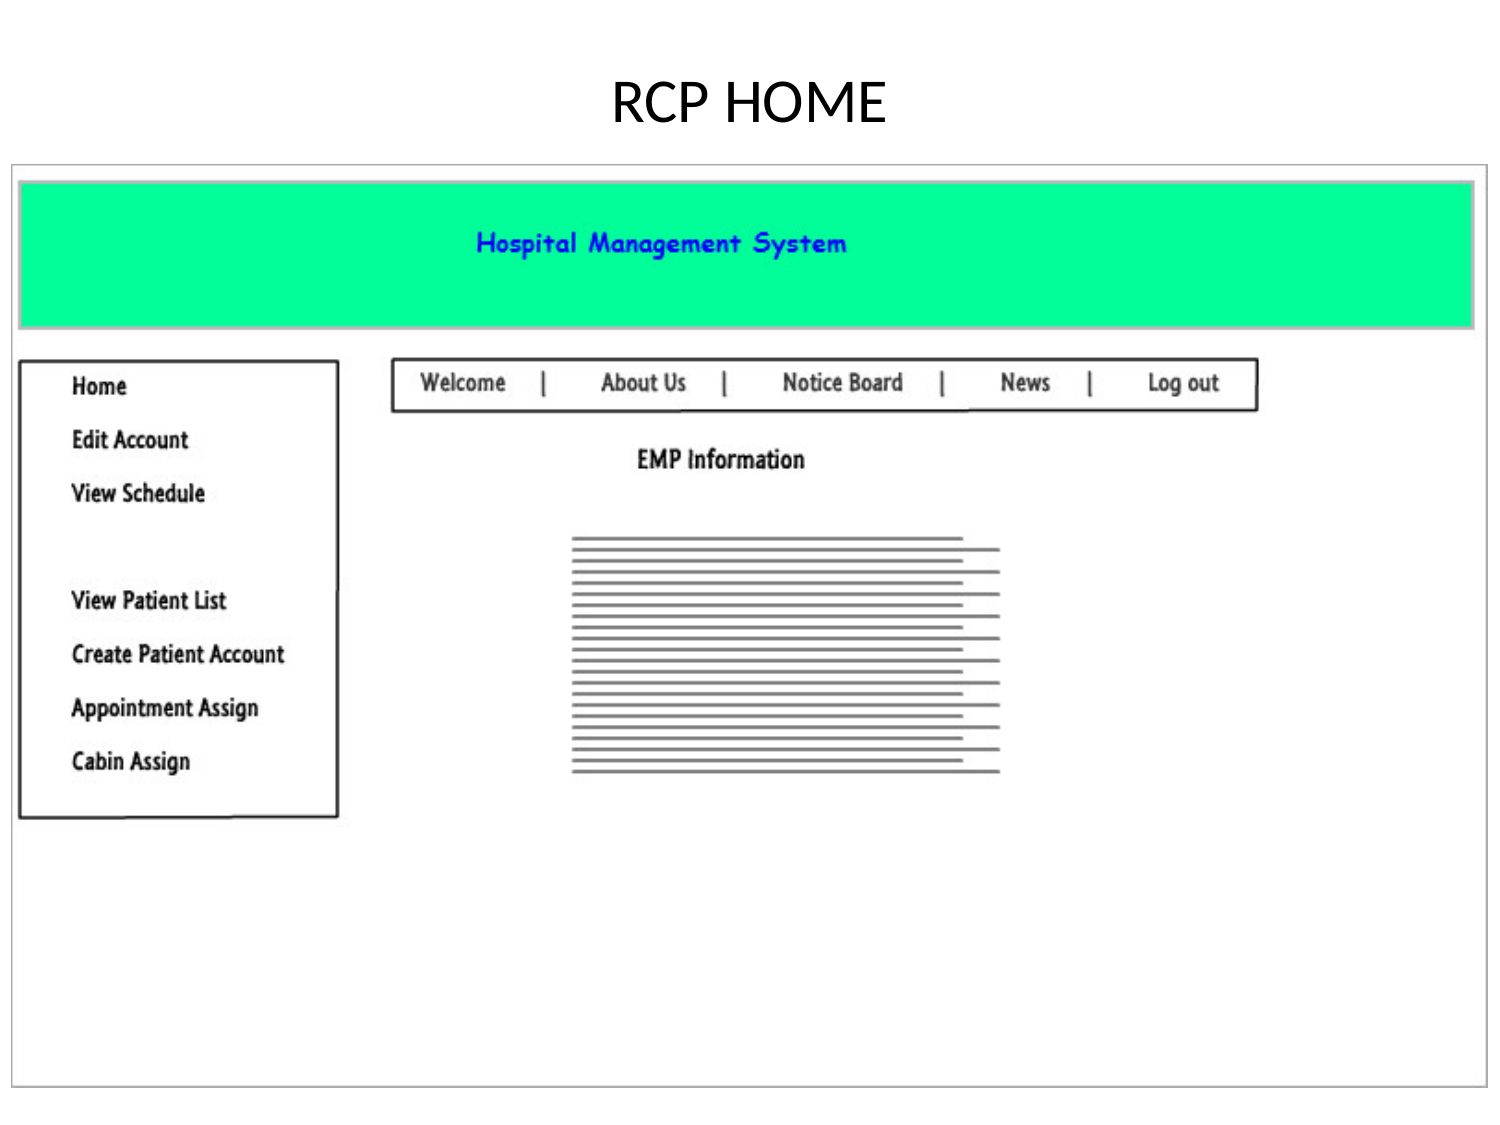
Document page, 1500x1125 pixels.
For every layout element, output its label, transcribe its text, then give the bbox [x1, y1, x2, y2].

title RCP HOME [75, 45, 1425, 150]
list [11, 164, 1488, 1088]
